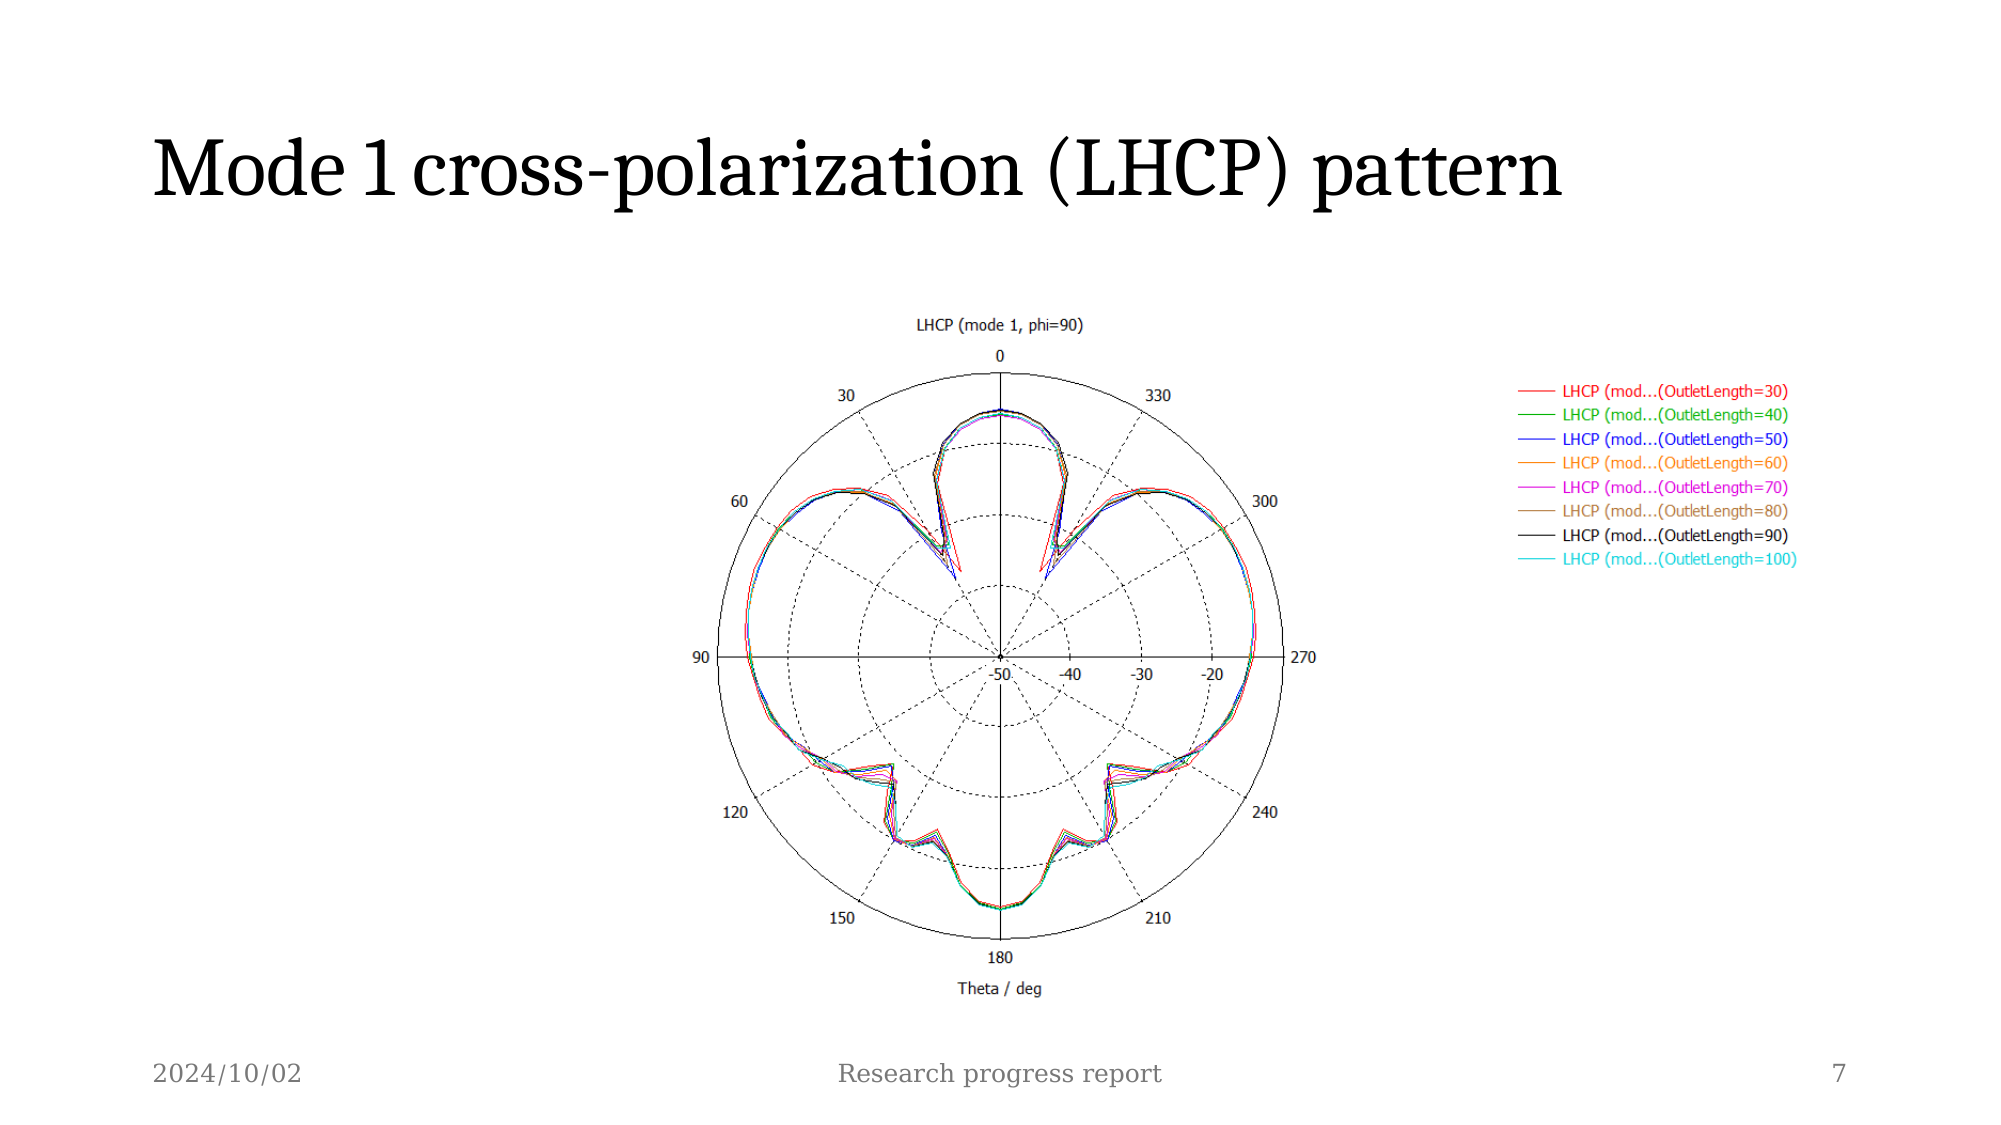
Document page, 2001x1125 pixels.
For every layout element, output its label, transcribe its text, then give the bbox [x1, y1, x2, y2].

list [136, 305, 1863, 1008]
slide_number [137, 1042, 588, 1103]
slide_number 7 [1412, 1042, 1863, 1103]
title Mode 1 cross-polarization (LHCP) pattern [137, 59, 1863, 278]
footer Research progress report [662, 1042, 1338, 1103]
